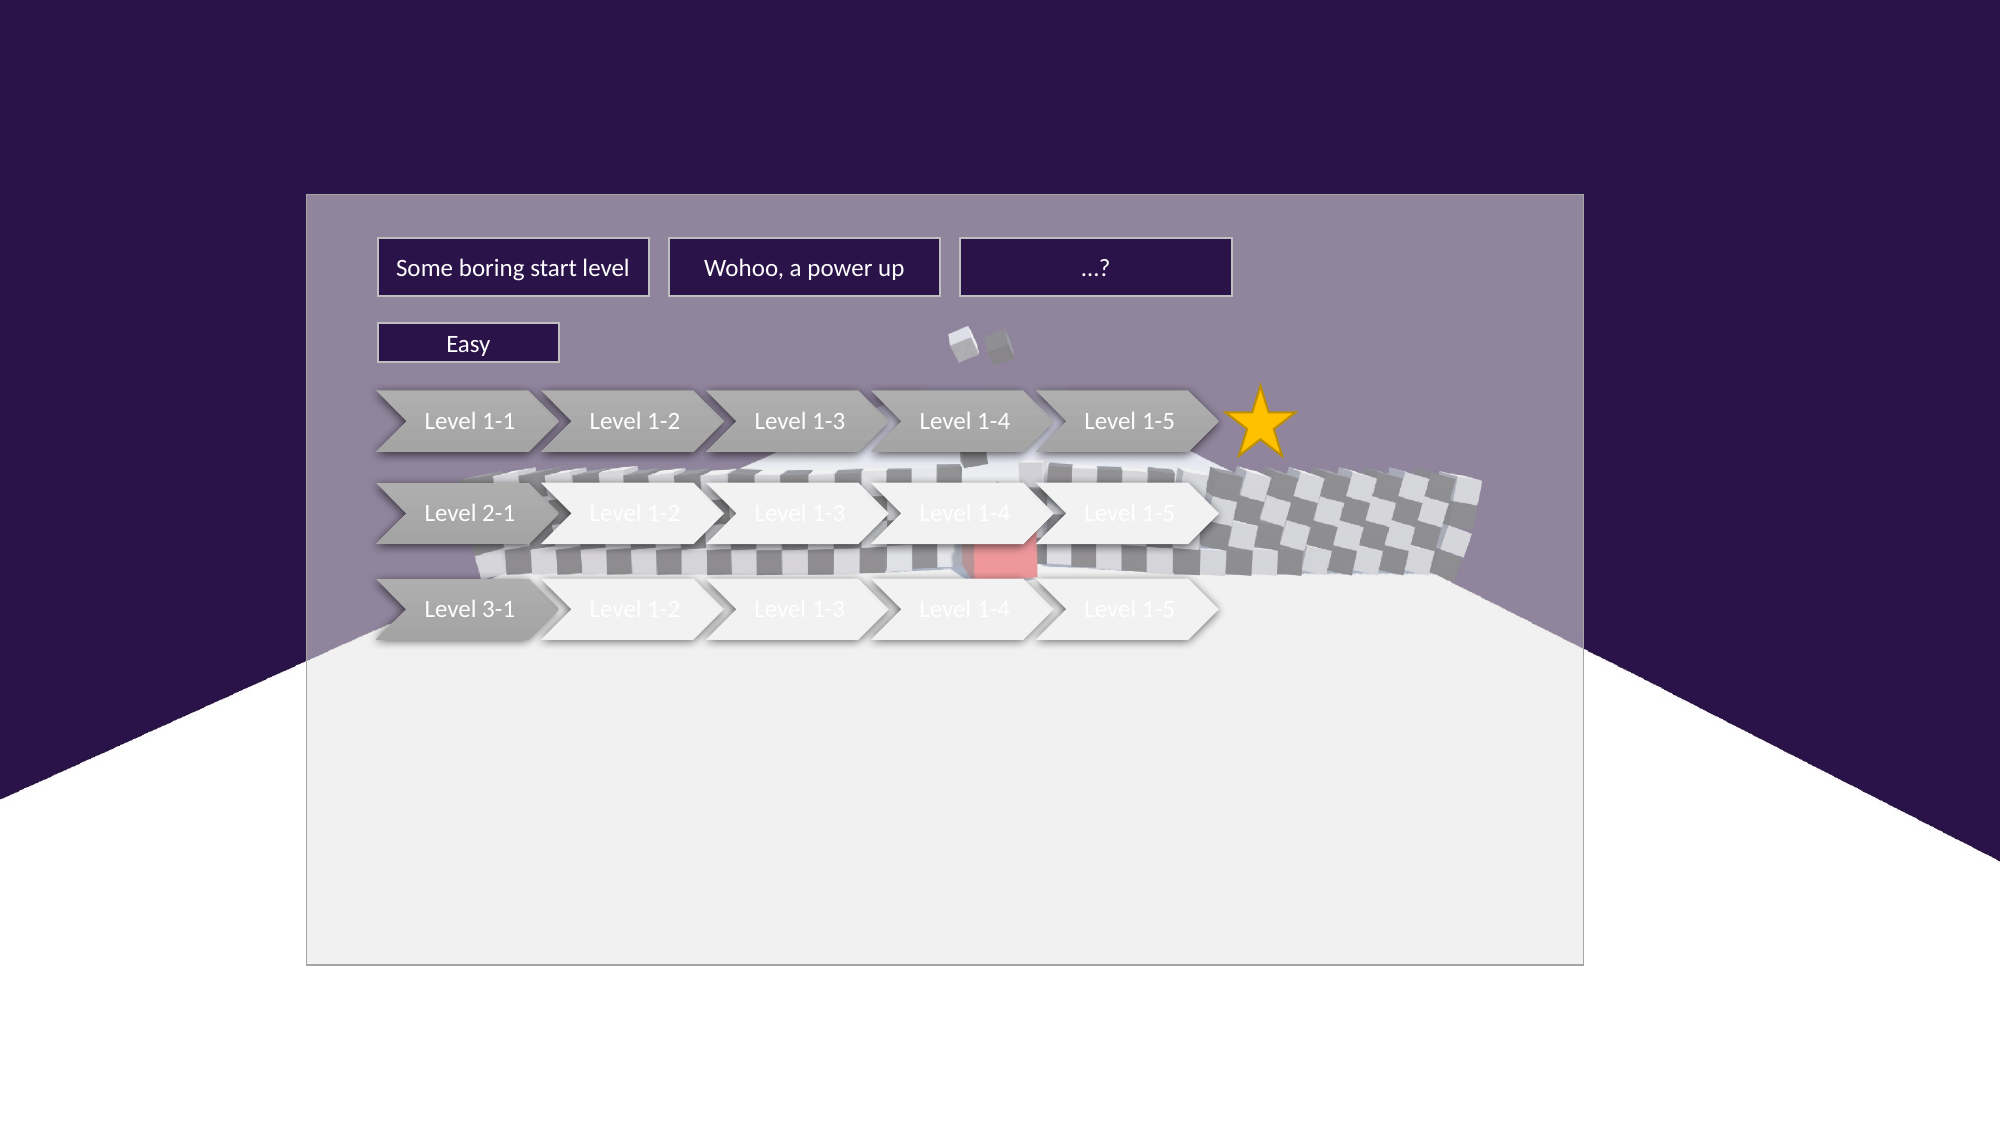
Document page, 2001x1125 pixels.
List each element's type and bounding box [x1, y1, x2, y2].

text_box [375, 482, 1220, 544]
text_box [375, 390, 1220, 453]
picture [0, 0, 2000, 1096]
text_box [375, 578, 1220, 640]
